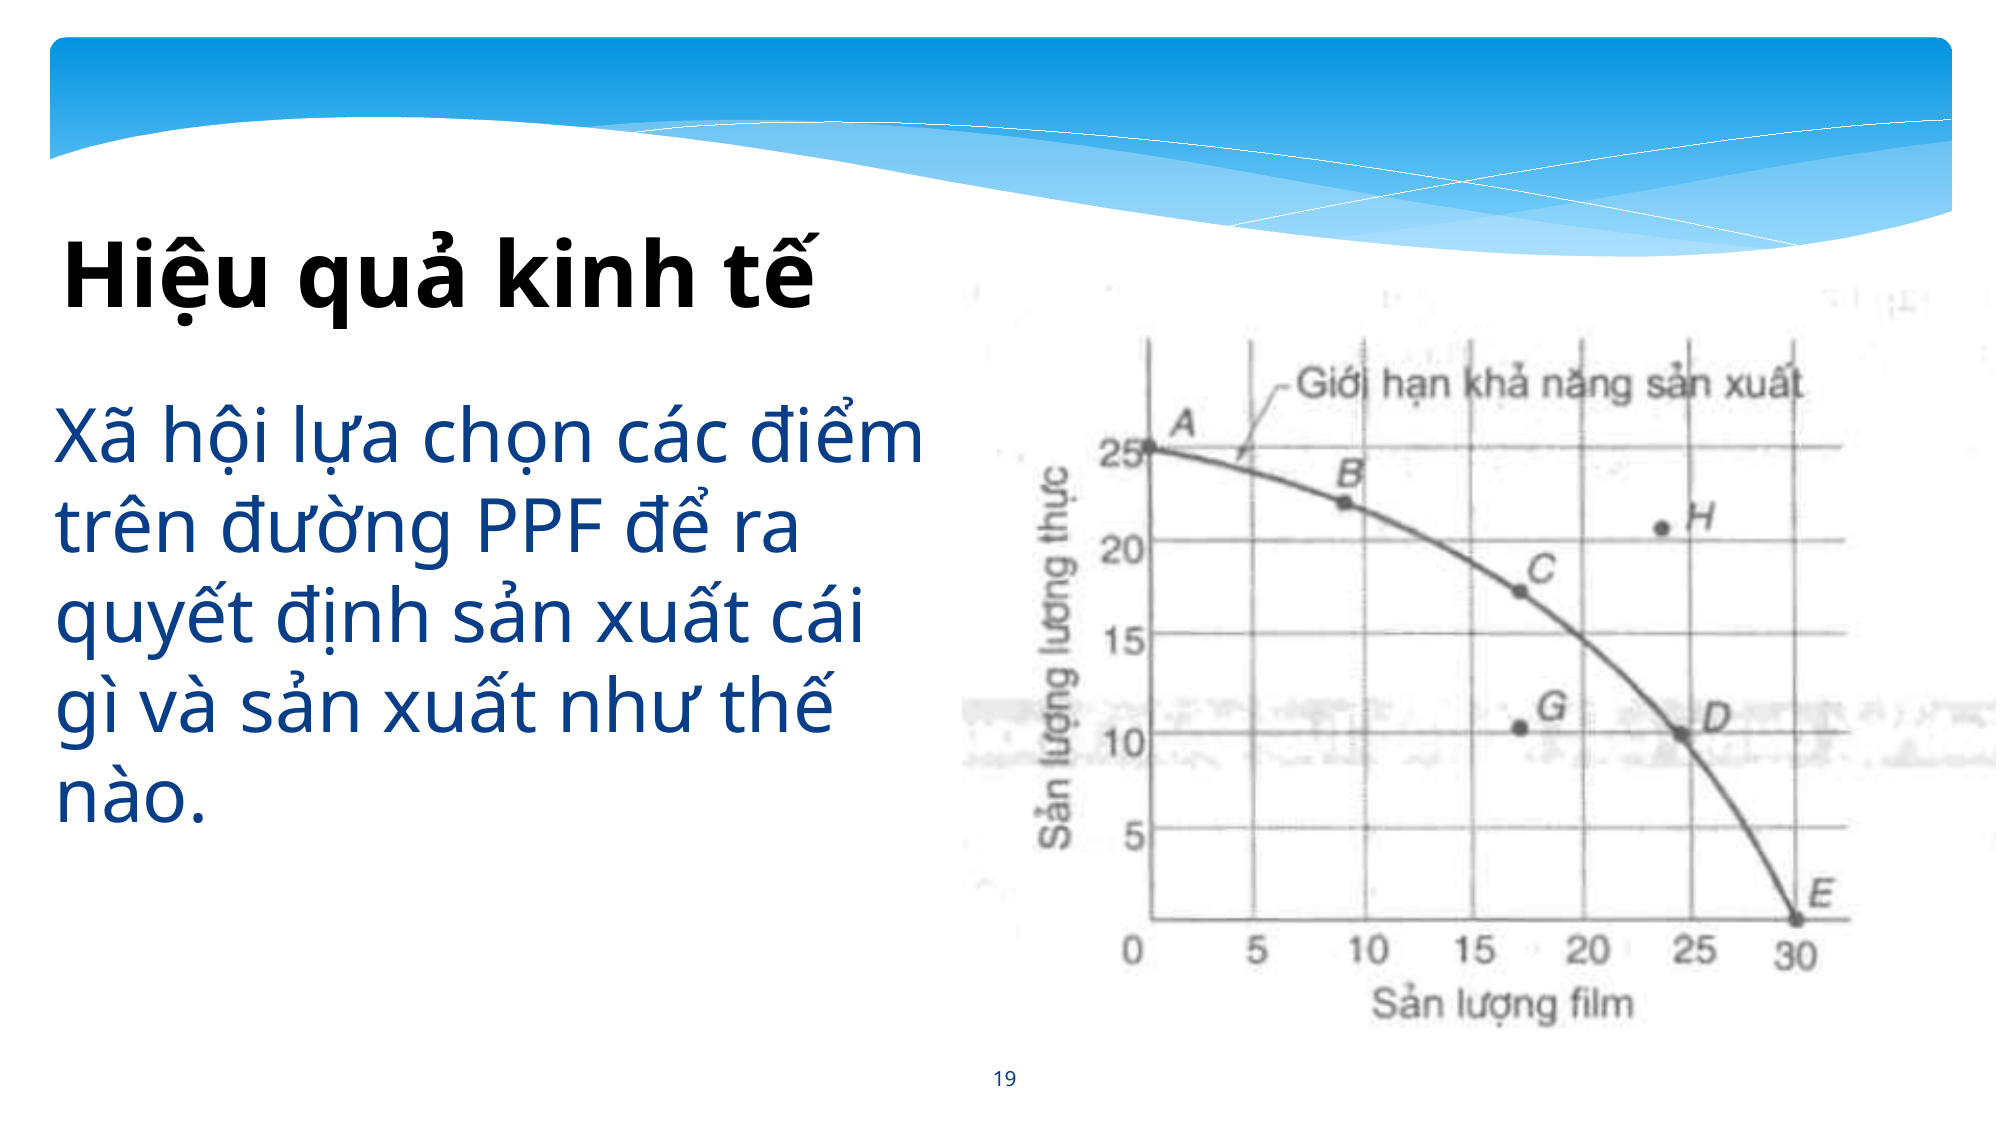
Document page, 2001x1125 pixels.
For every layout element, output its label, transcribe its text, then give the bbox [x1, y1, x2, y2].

slide_number 19 [877, 1050, 1132, 1110]
text_box Hiệu quả kinh tế [0, 208, 878, 415]
text_box Xã hội lựa chọn các điểm trên đường PPF để ra quyết định sản xuất cái gì và sản xuất như thế nào. [40, 379, 956, 917]
picture [962, 280, 1996, 1051]
